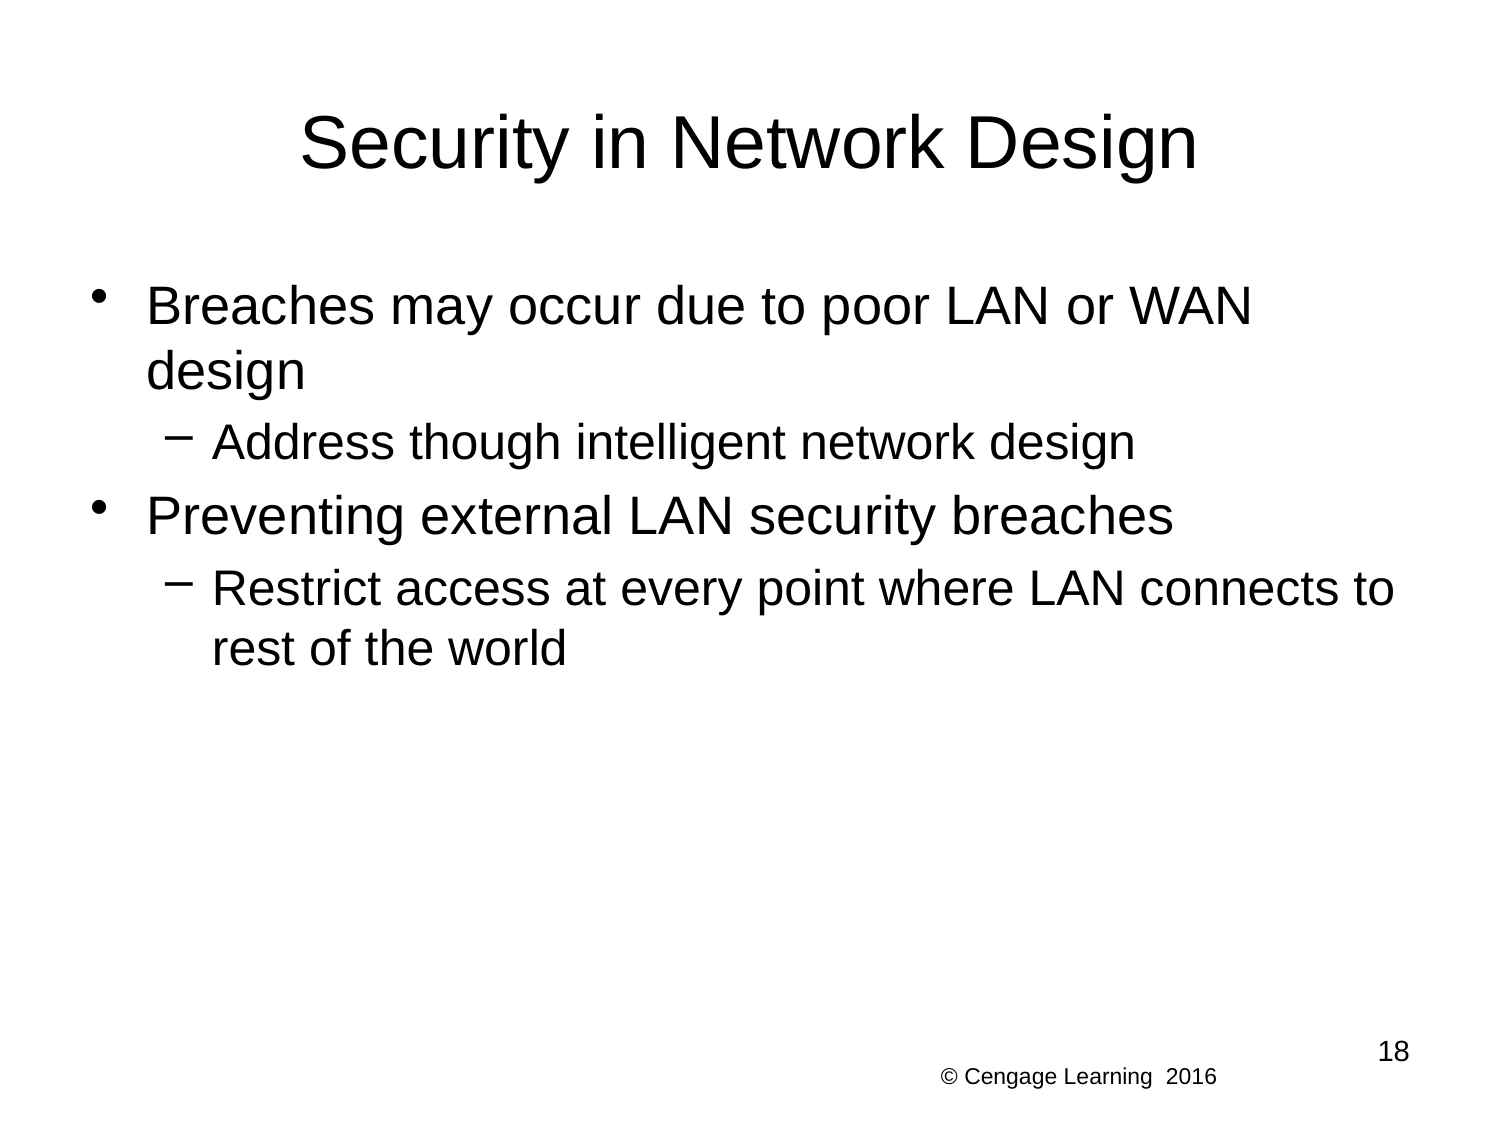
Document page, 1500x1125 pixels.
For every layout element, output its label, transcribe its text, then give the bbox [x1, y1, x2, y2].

list Breaches may occur due to poor LAN or WAN design Address though intelligent network design Preventing external LAN security breaches Restrict access at every point where LAN connects to rest of the world [75, 262, 1425, 1005]
title Security in Network Design [75, 45, 1425, 233]
slide_number 18 [1312, 1024, 1426, 1103]
